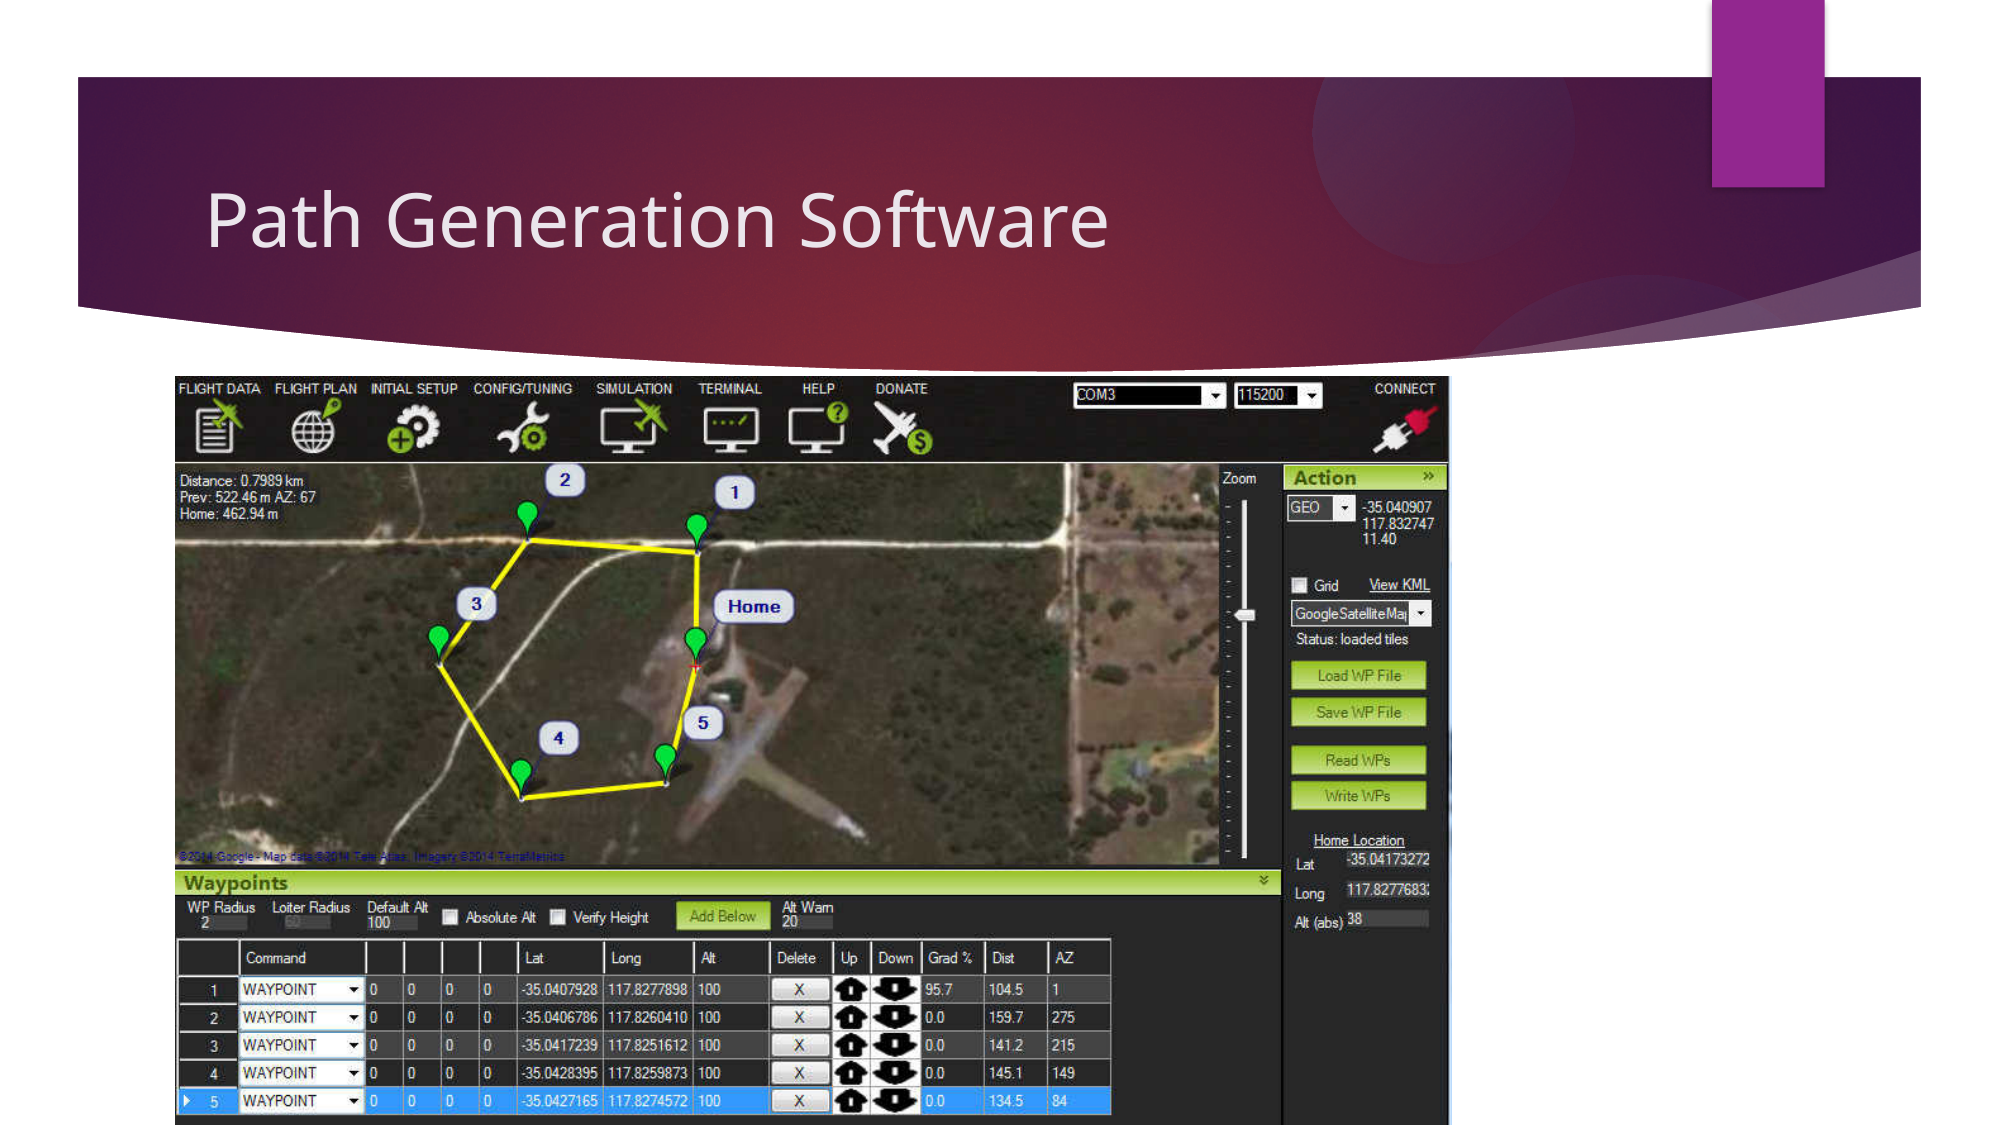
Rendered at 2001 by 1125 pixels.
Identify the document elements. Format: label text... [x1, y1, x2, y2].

picture [174, 375, 1453, 1125]
title Path Generation Software [189, 159, 1627, 276]
